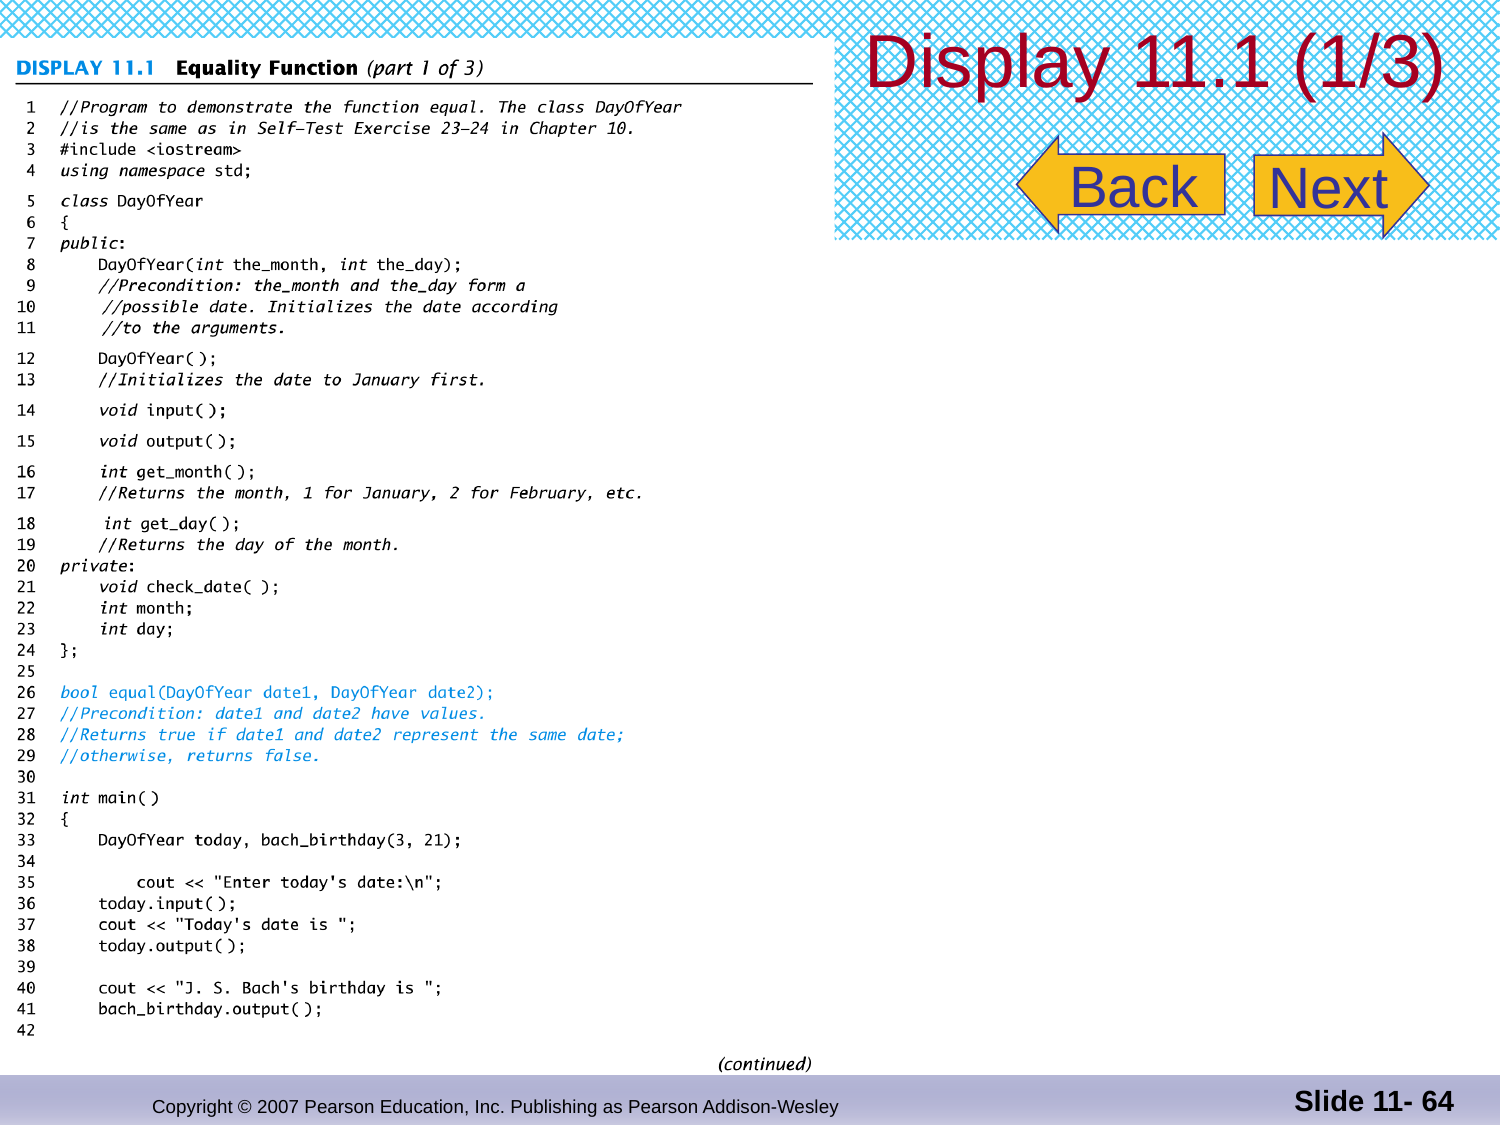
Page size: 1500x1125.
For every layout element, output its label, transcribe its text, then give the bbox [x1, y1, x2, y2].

text_box Back [1031, 201, 1225, 233]
text_box [0, 38, 835, 288]
title Display 11.1 (1/3) [849, 37, 1488, 201]
picture [11, 56, 813, 1075]
text_box Next [1254, 201, 1416, 238]
slide_number Slide 11- 64 [1156, 1050, 1469, 1125]
